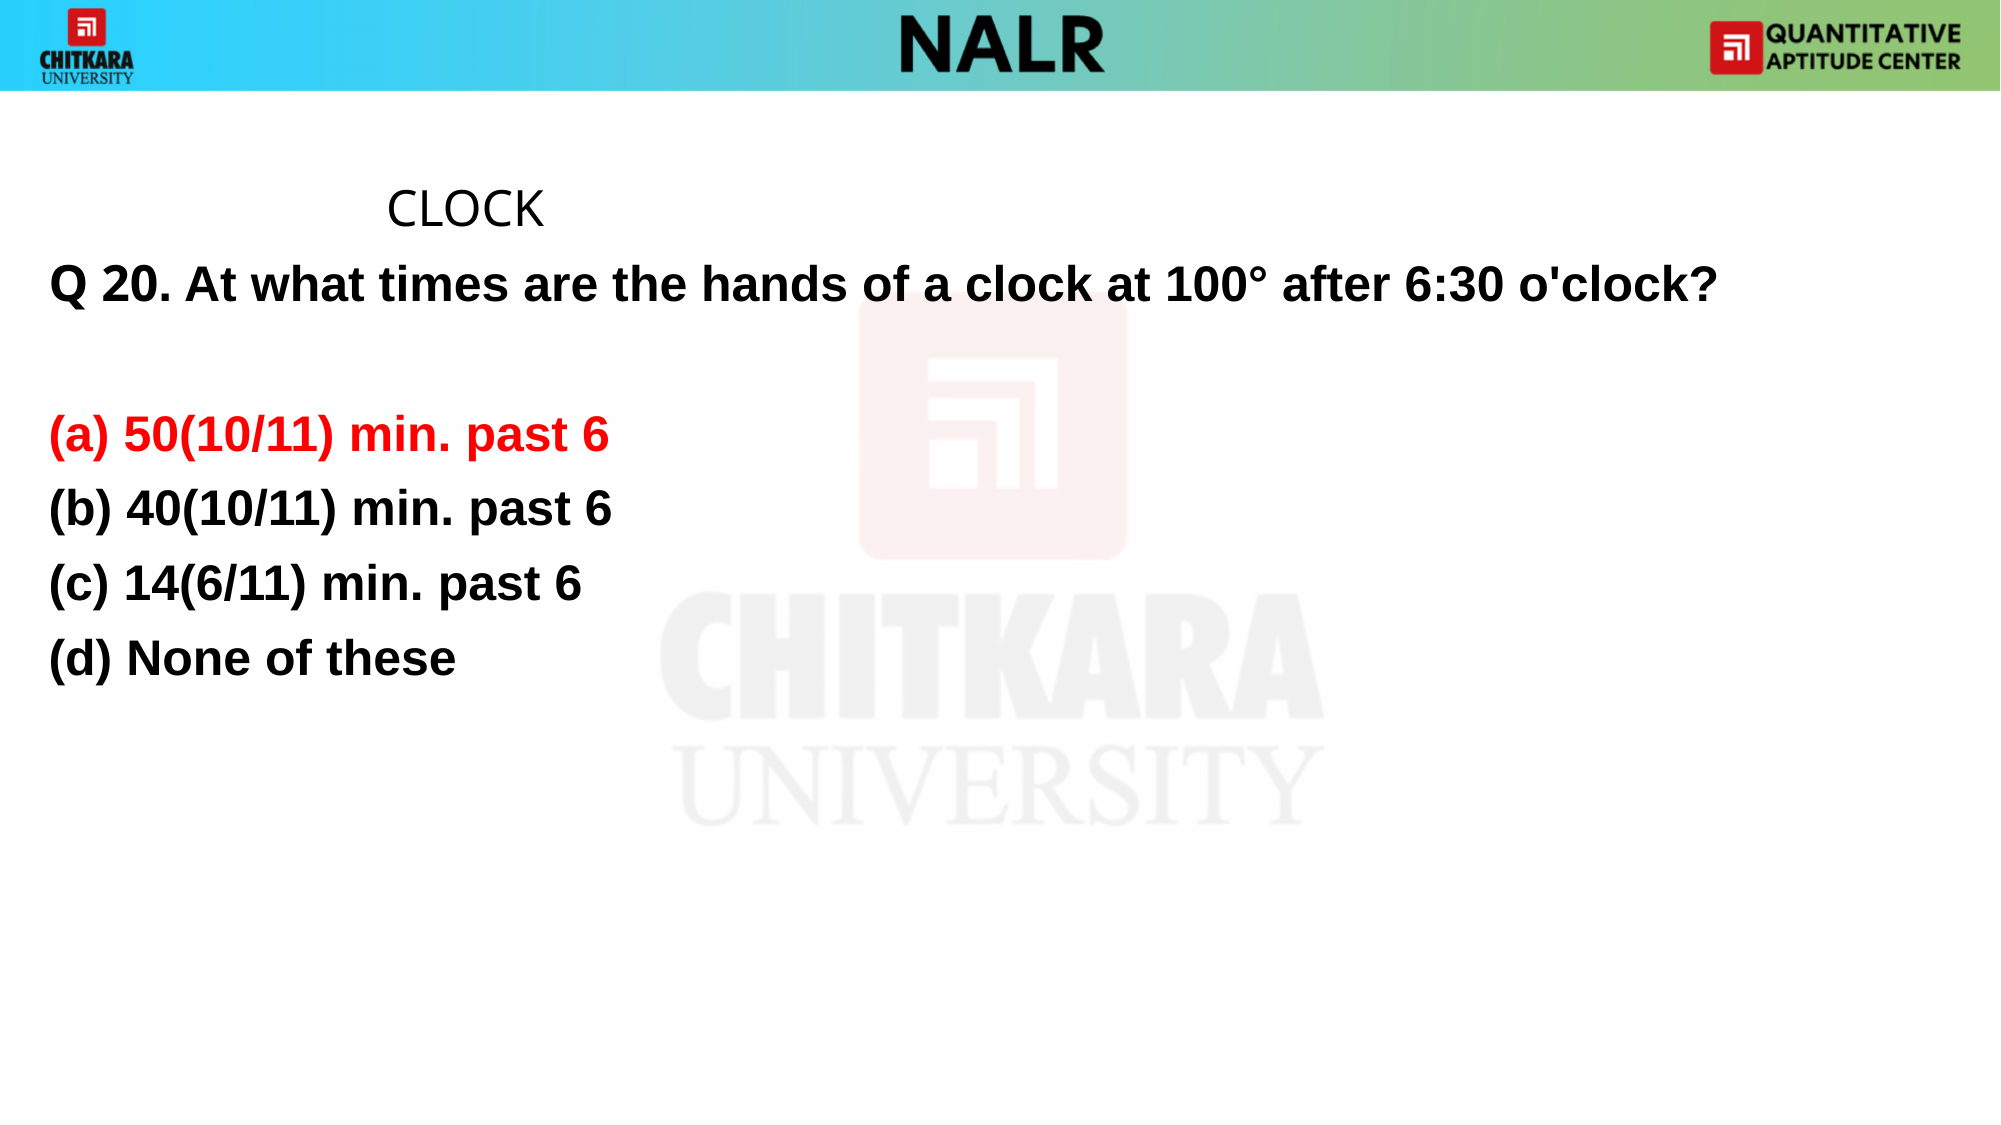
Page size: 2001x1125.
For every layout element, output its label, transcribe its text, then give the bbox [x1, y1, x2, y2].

picture [0, 0, 2001, 1125]
title [41, 31, 1959, 142]
list CLOCK Q 20. At what times are the hands of a clock at 100° after 6:30 o'clock? (a) 50(10/11) min. past 6 (b) 40(10/11) min. past 6 (c) 14(6/11) min. past 6 (d) None of these [33, 175, 1959, 1053]
